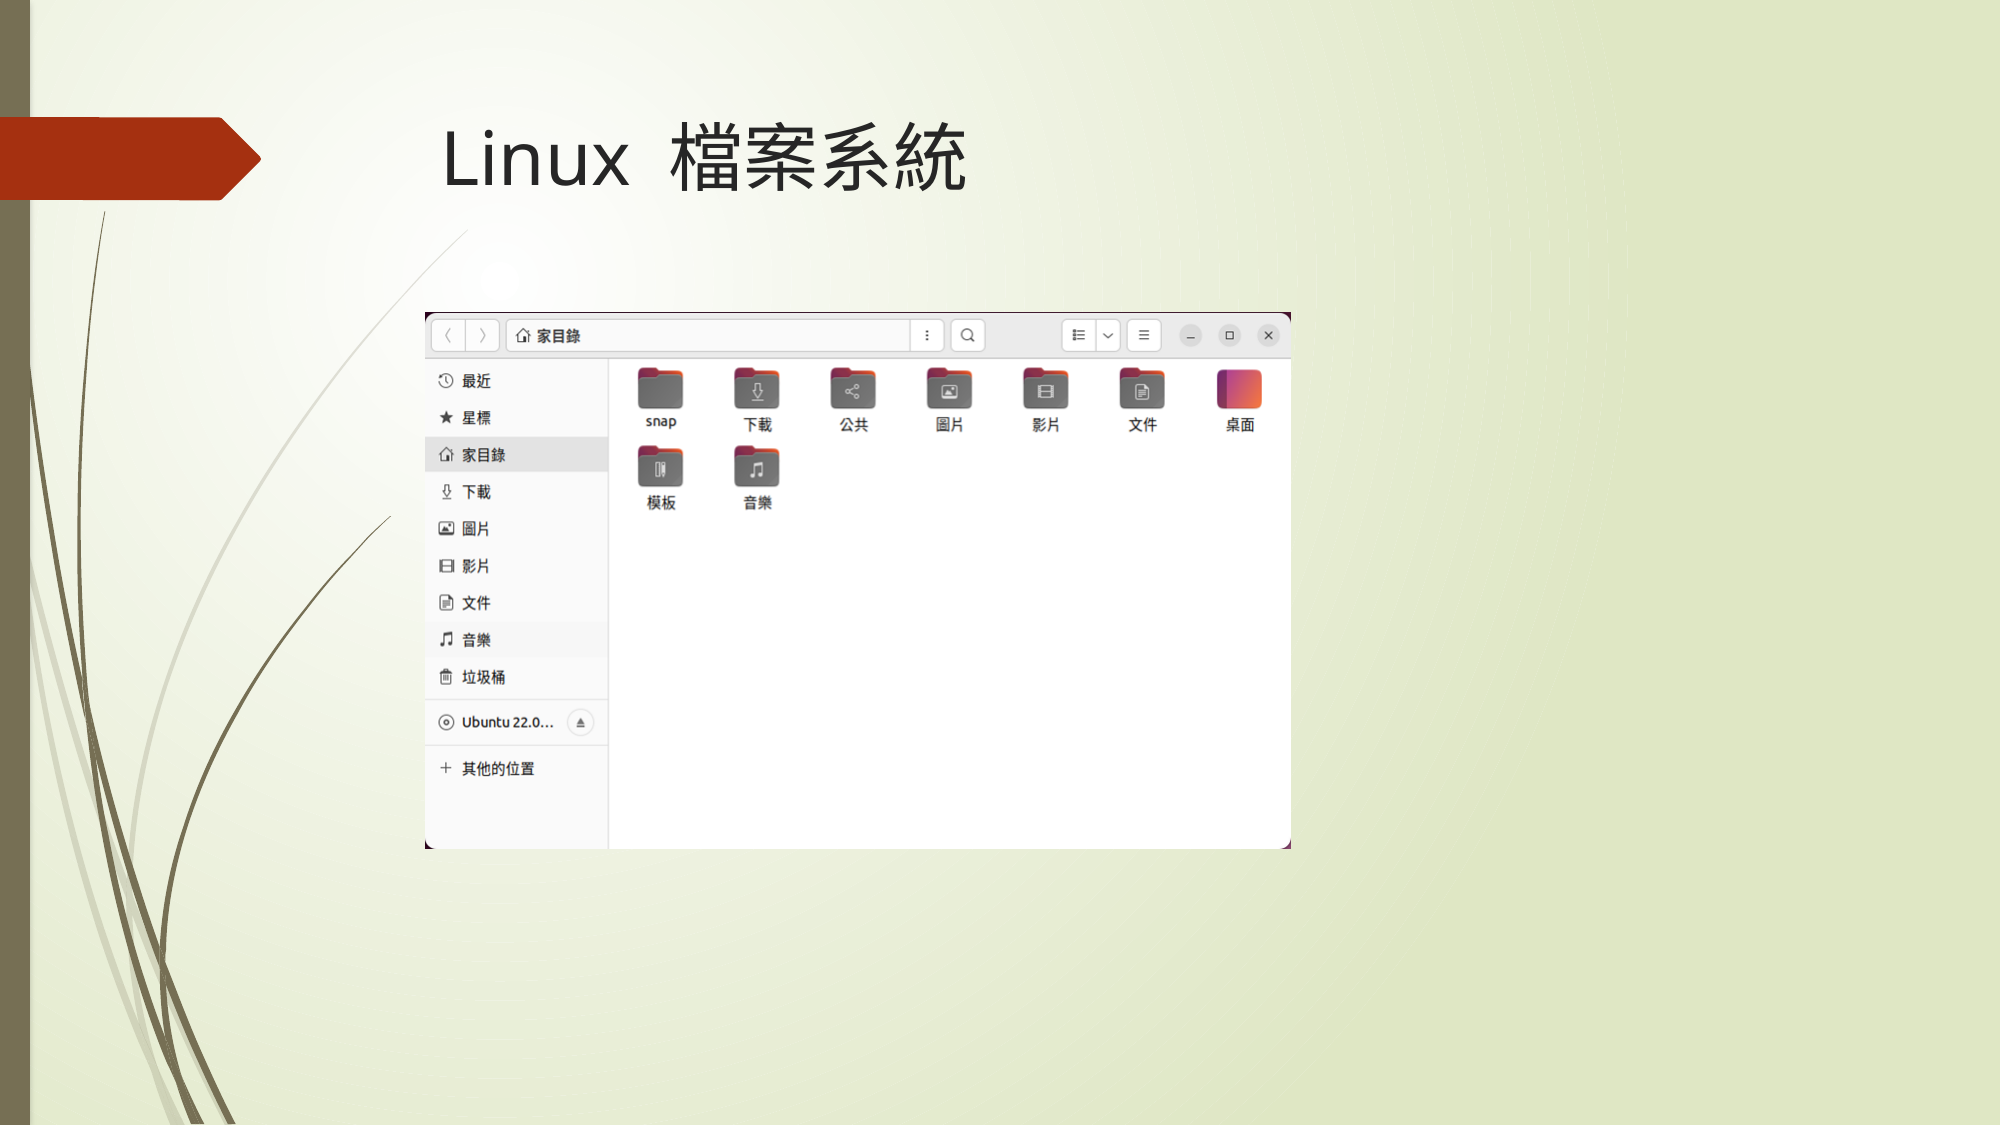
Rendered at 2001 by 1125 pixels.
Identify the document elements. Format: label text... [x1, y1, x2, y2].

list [425, 312, 1291, 849]
title Linux 檔案系統 [425, 102, 1888, 313]
